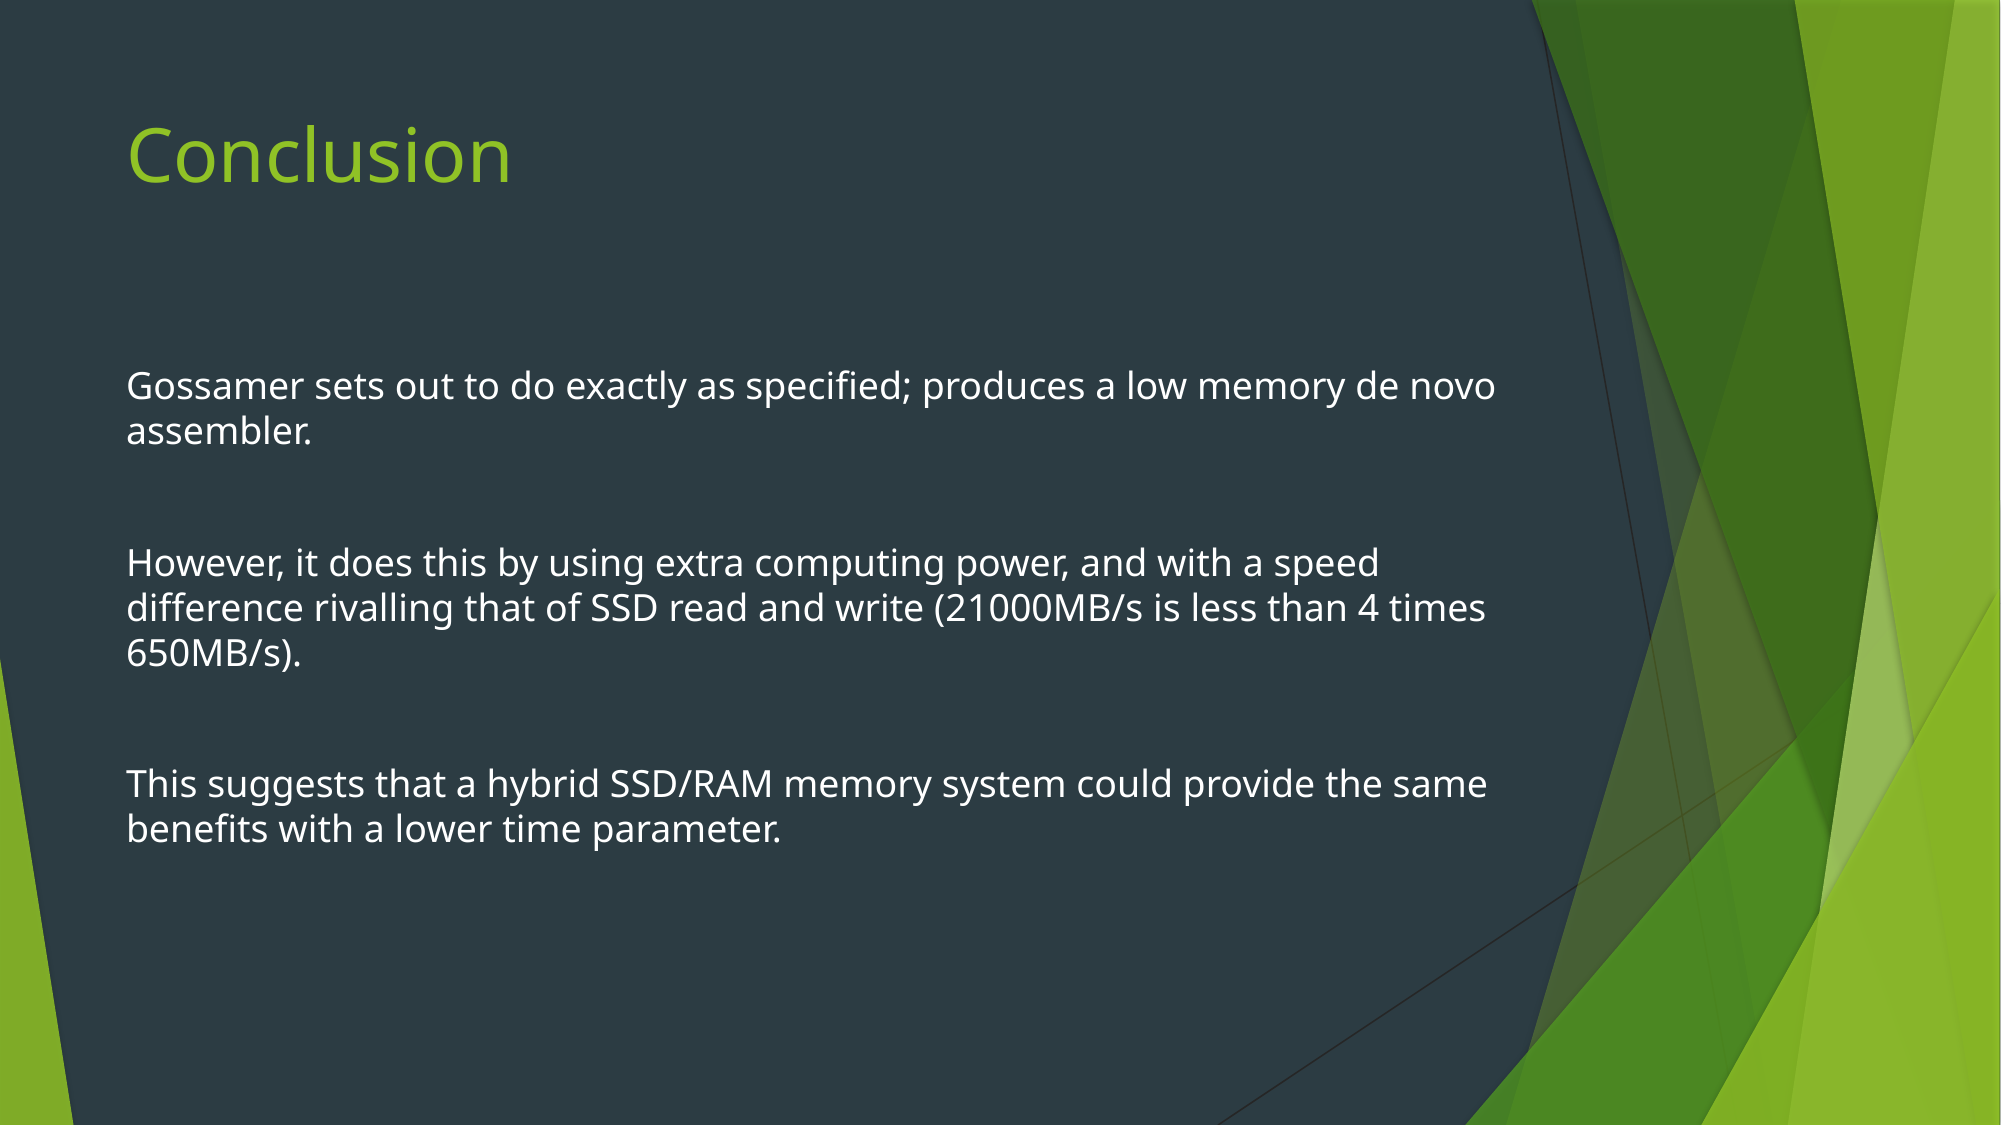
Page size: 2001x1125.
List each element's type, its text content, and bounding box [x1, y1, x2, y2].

title Conclusion [111, 99, 1522, 317]
list Gossamer sets out to do exactly as specified; produces a low memory de novo assembler. However, it does this by using extra computing power, and with a speed difference rivalling that of SSD read and write (21000MB/s is less than 4 times 650MB/s). This suggests that a hybrid SSD/RAM memory system could provide the same benefits with a lower time parameter. [111, 354, 1522, 992]
